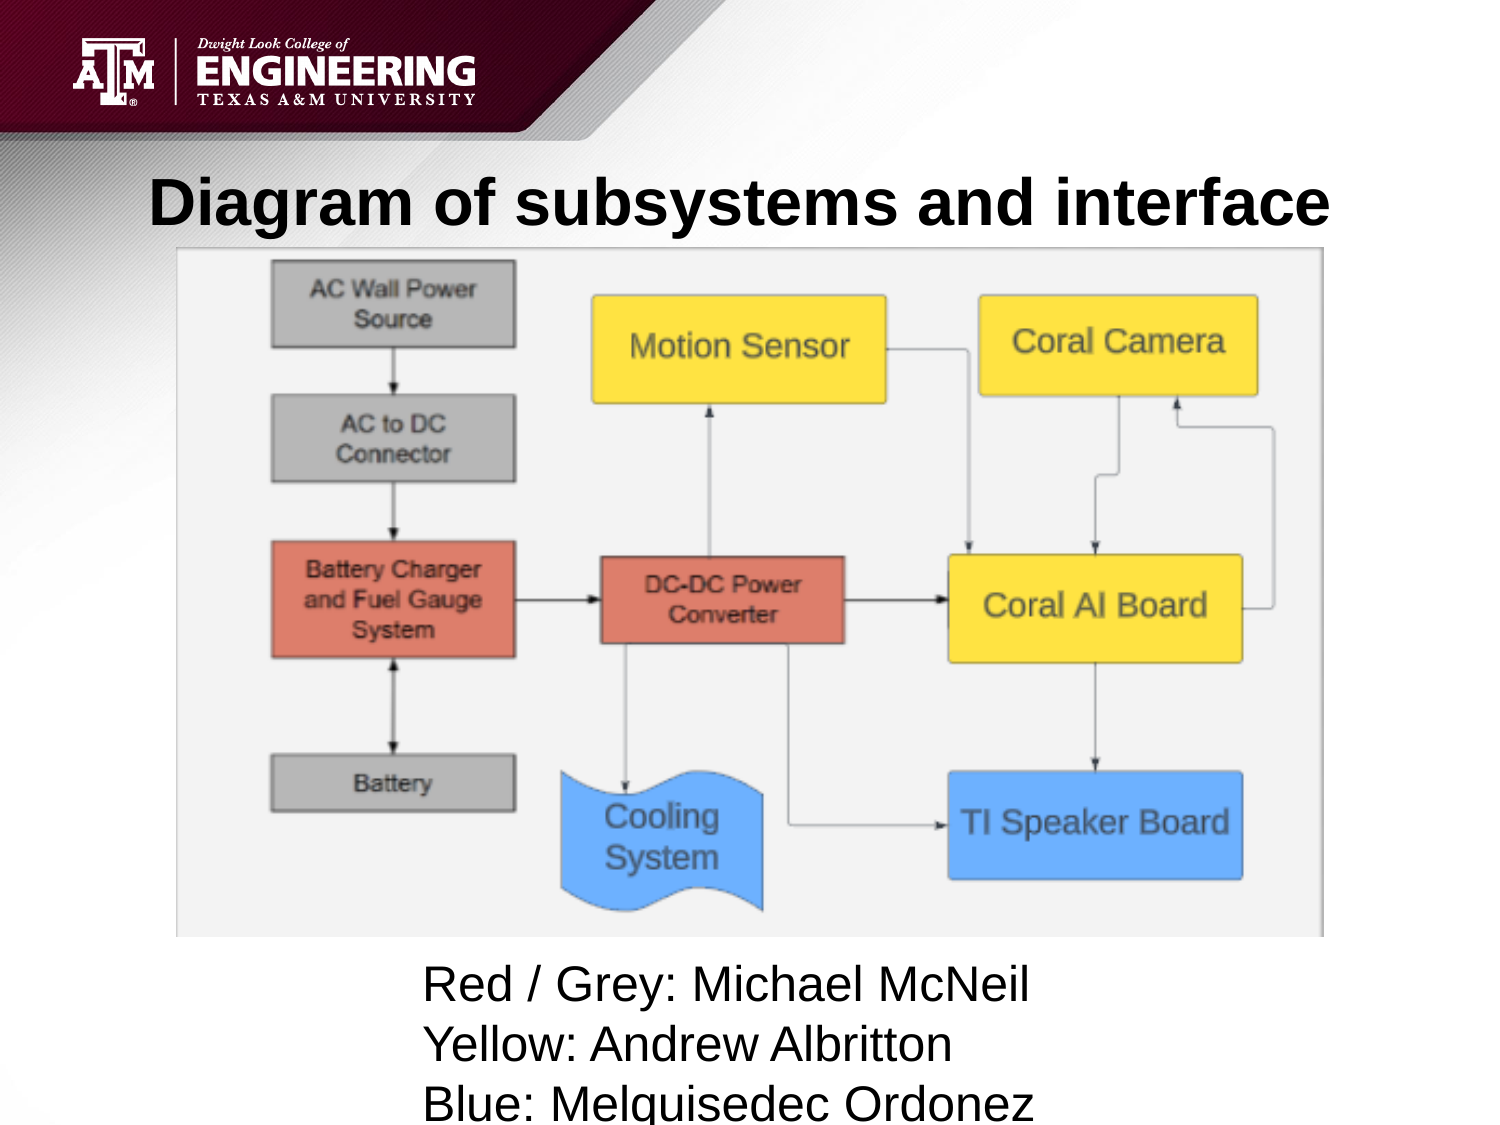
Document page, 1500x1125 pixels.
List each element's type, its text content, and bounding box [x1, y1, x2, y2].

text_box Red / Grey: Michael McNeil Yellow: Andrew Albritton Blue: Melquisedec Ordonez [407, 936, 1500, 1087]
picture [0, 0, 1500, 1125]
title Diagram of subsystems and interface [75, 132, 1425, 265]
